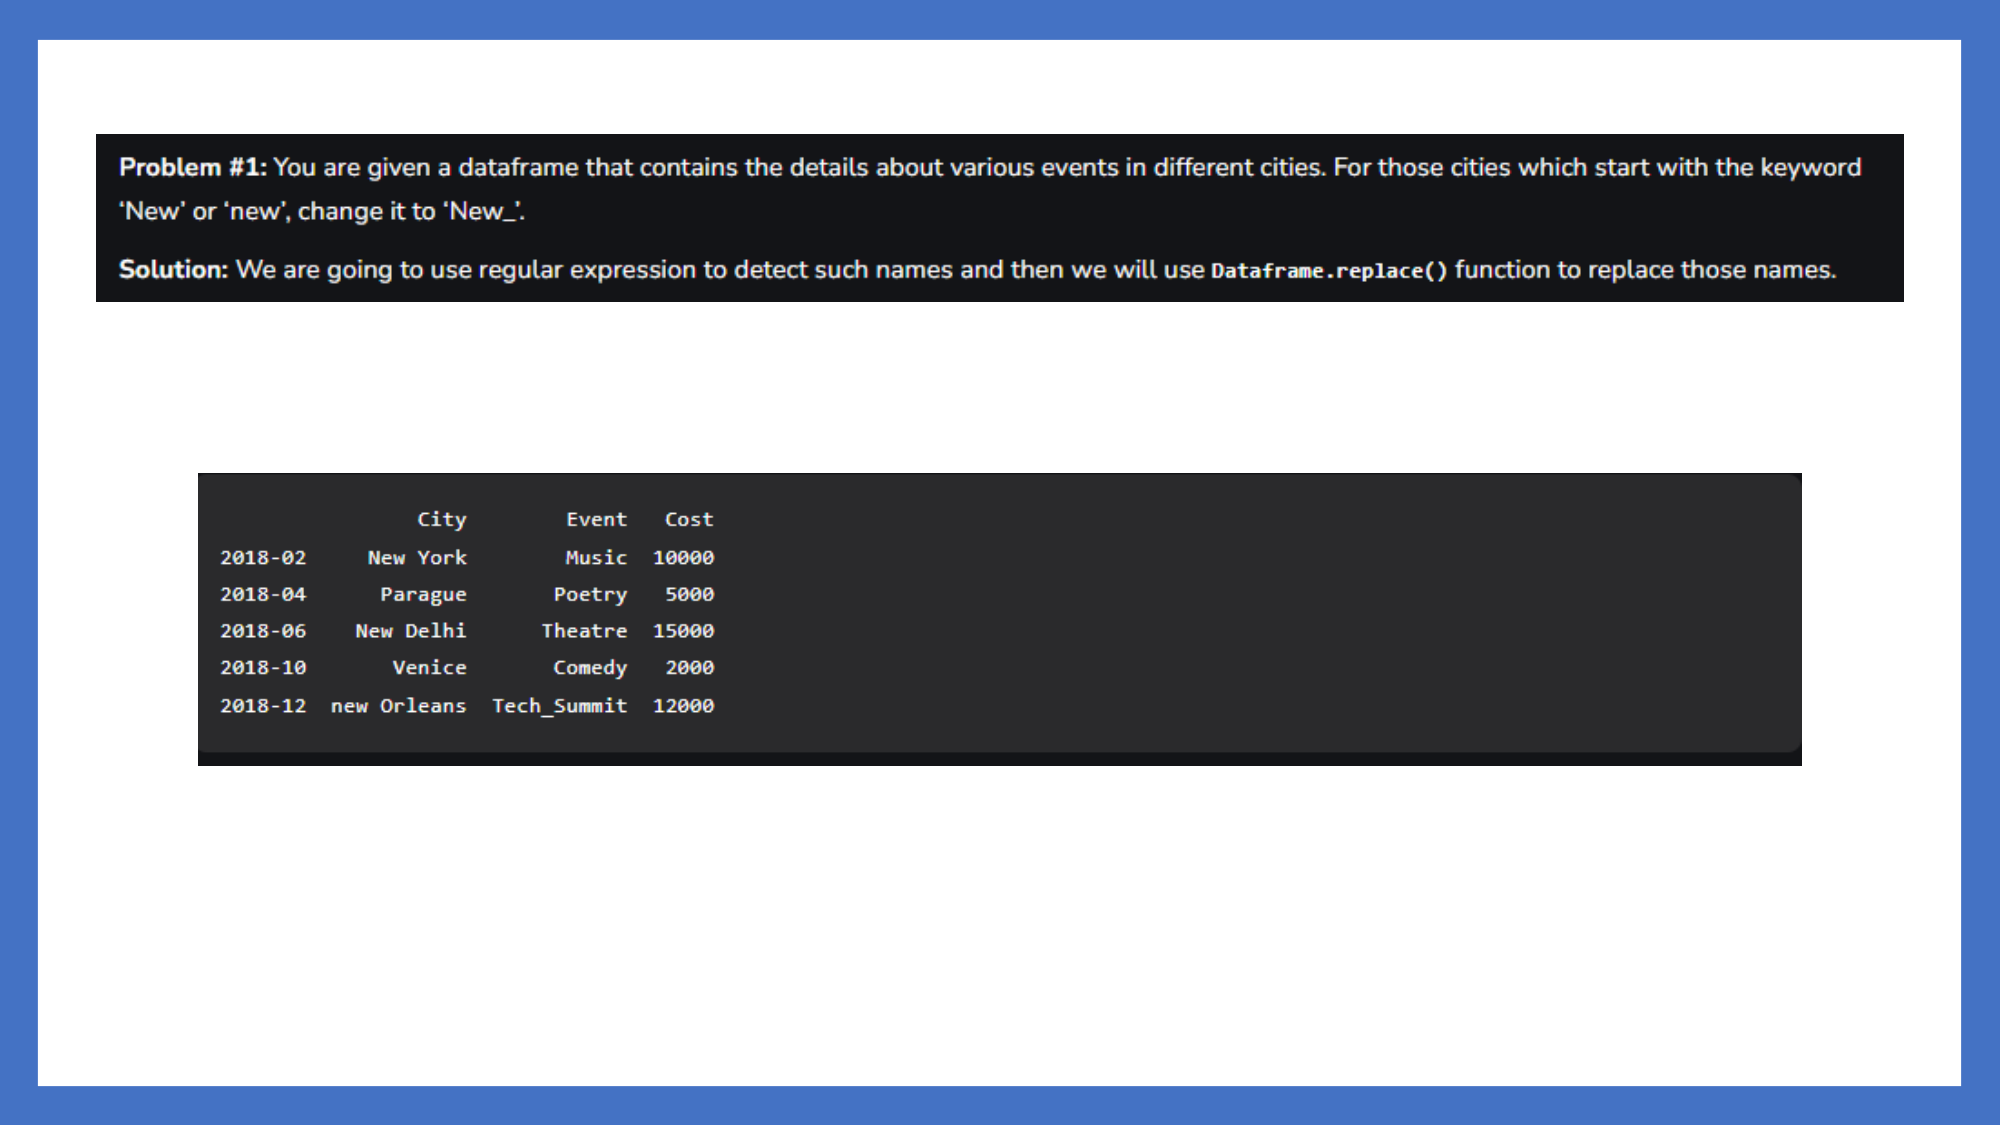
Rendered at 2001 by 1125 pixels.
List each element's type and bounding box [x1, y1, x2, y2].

picture [197, 473, 1803, 766]
picture [96, 134, 1904, 302]
